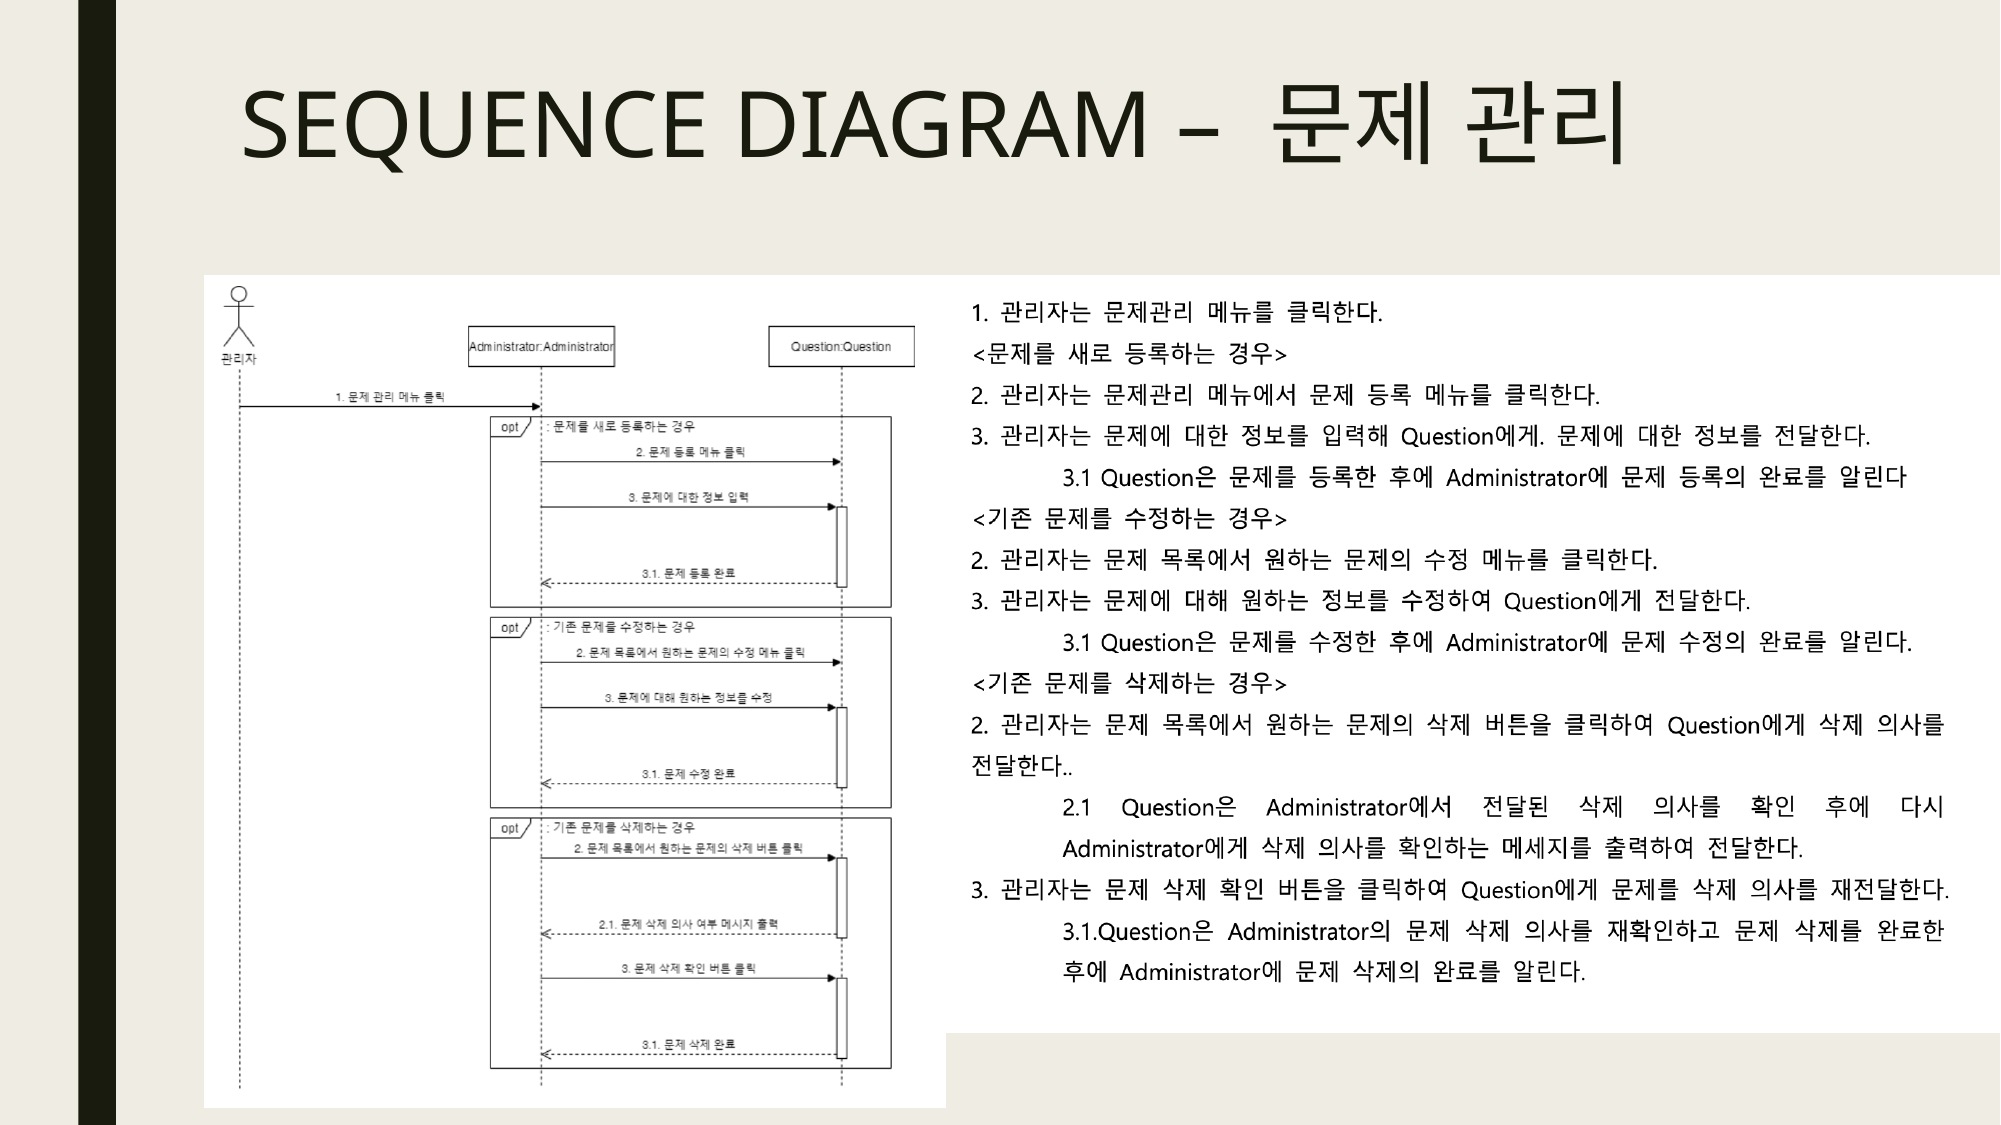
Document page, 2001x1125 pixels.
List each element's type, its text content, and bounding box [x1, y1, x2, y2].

picture [204, 274, 2000, 1108]
title SEQUENCE DIAGRAM – 문제 관리 [225, 71, 1800, 196]
